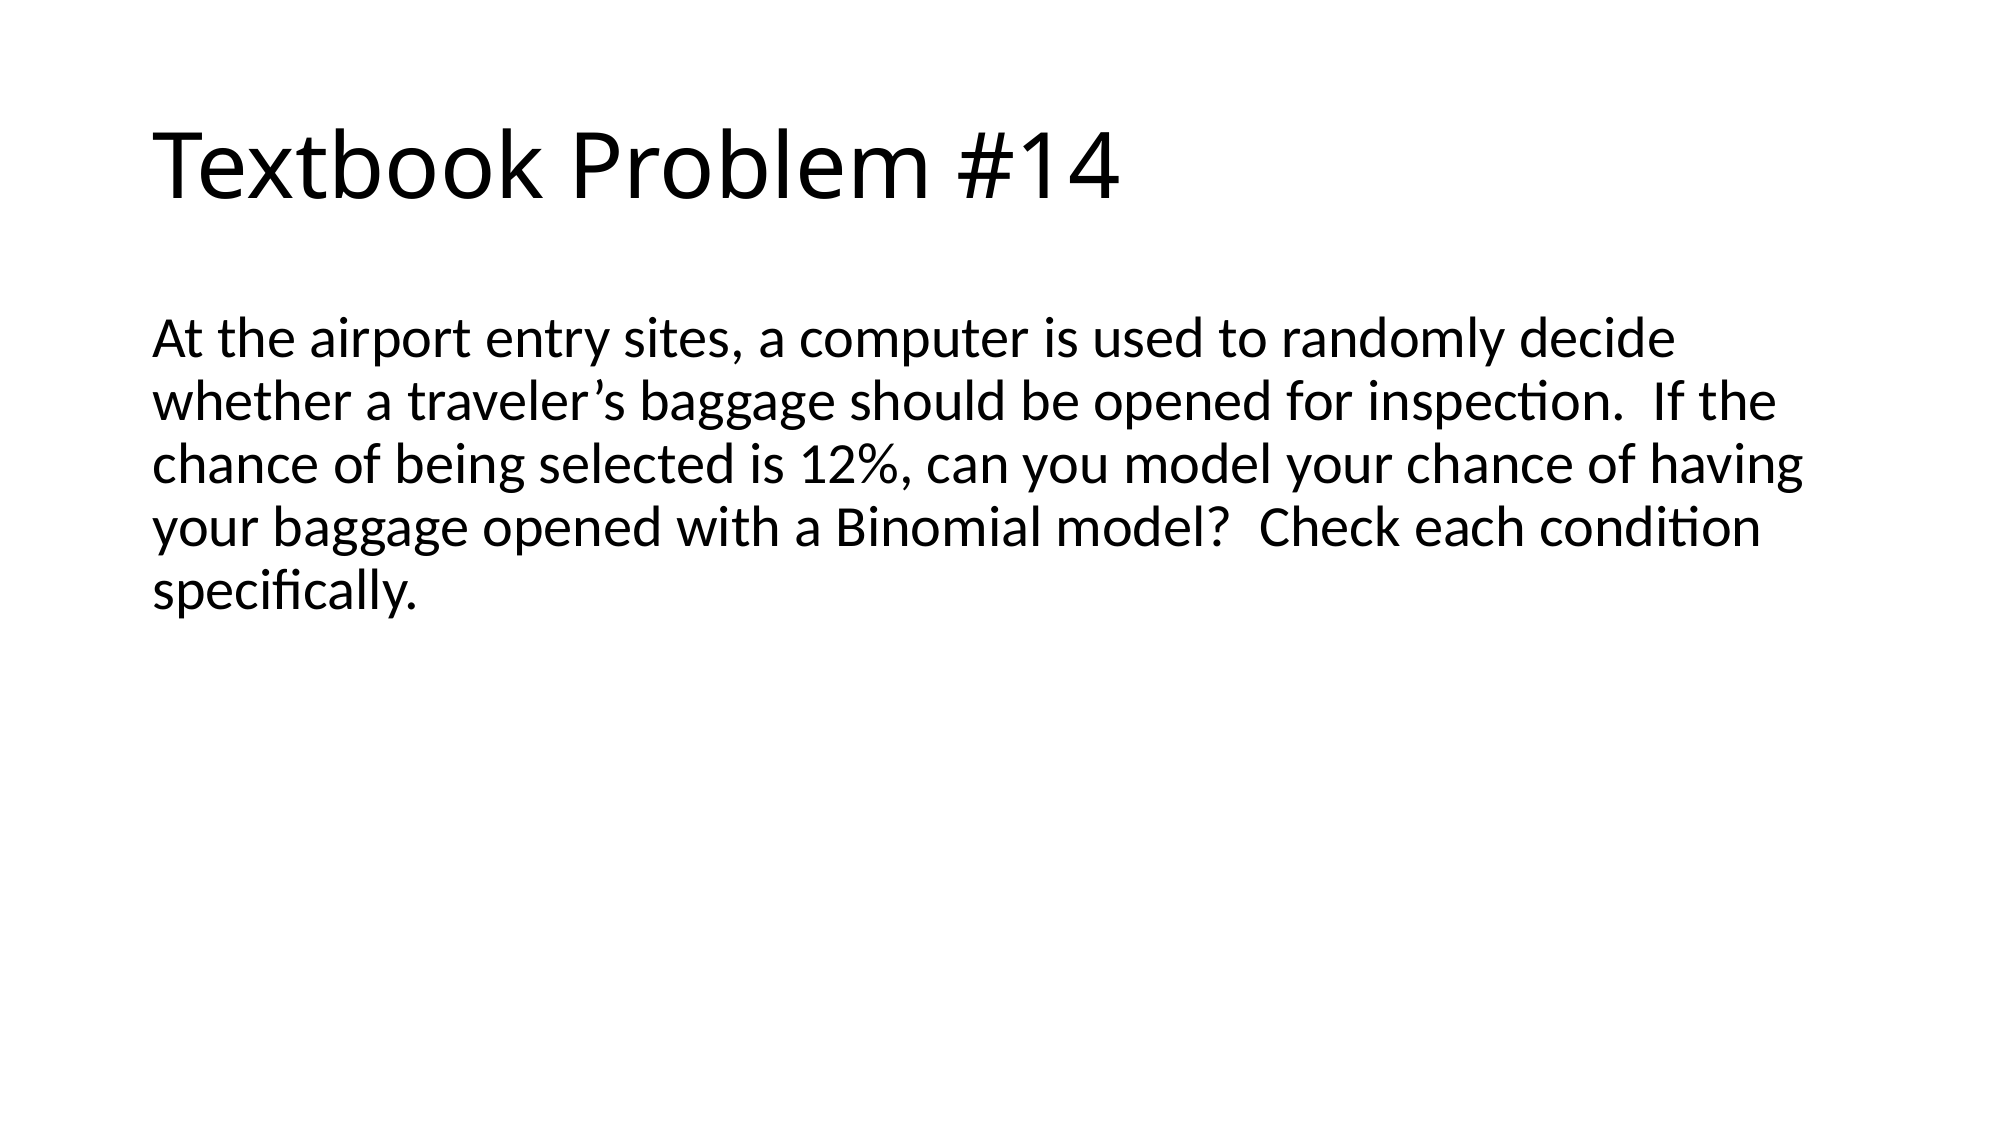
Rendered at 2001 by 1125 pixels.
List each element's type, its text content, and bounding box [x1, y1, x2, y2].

title Textbook Problem #14 [137, 59, 1863, 278]
list At the airport entry sites, a computer is used to randomly decide whether a traveler’s baggage should be opened for inspection. If the chance of being selected is 12%, can you model your chance of having your baggage opened with a Binomial model? Check each condition specifically. [137, 299, 1863, 1014]
